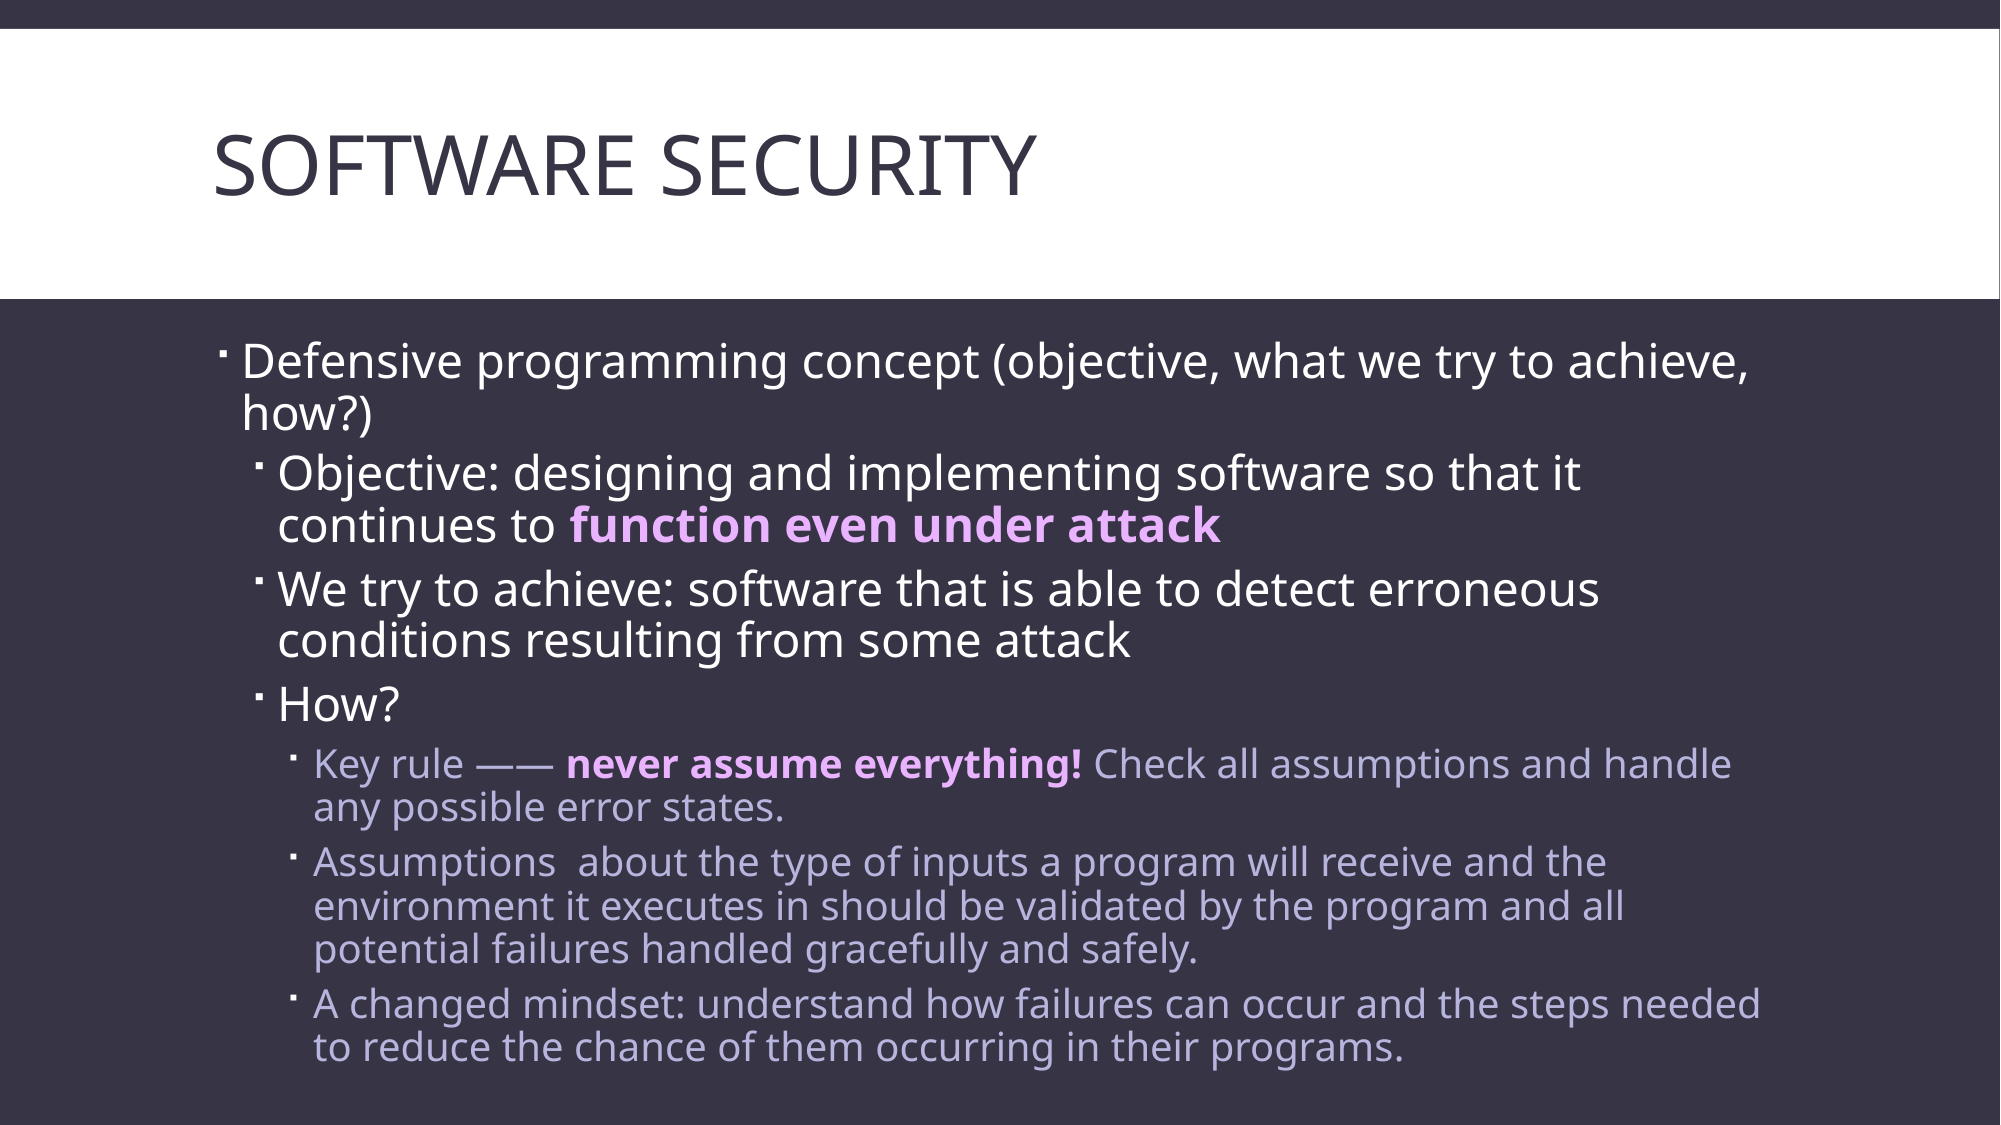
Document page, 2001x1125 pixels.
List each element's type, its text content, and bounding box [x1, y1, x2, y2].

title Software security [197, 46, 1803, 295]
list Defensive programming concept (objective, what we try to achieve, how?) Objective: designing and implementing software so that it continues to function even under attack We try to achieve: software that is able to detect erroneous conditions resulting from some attack How? Key rule —— never assume everything! Check all assumptions and handle any possible error states. Assumptions about the type of inputs a program will receive and the environment it executes in should be validated by the program and all potential failures handled gracefully and safely. A changed mindset: understand how failures can occur and the steps needed to reduce the chance of them occurring in their programs. [197, 329, 1803, 1079]
